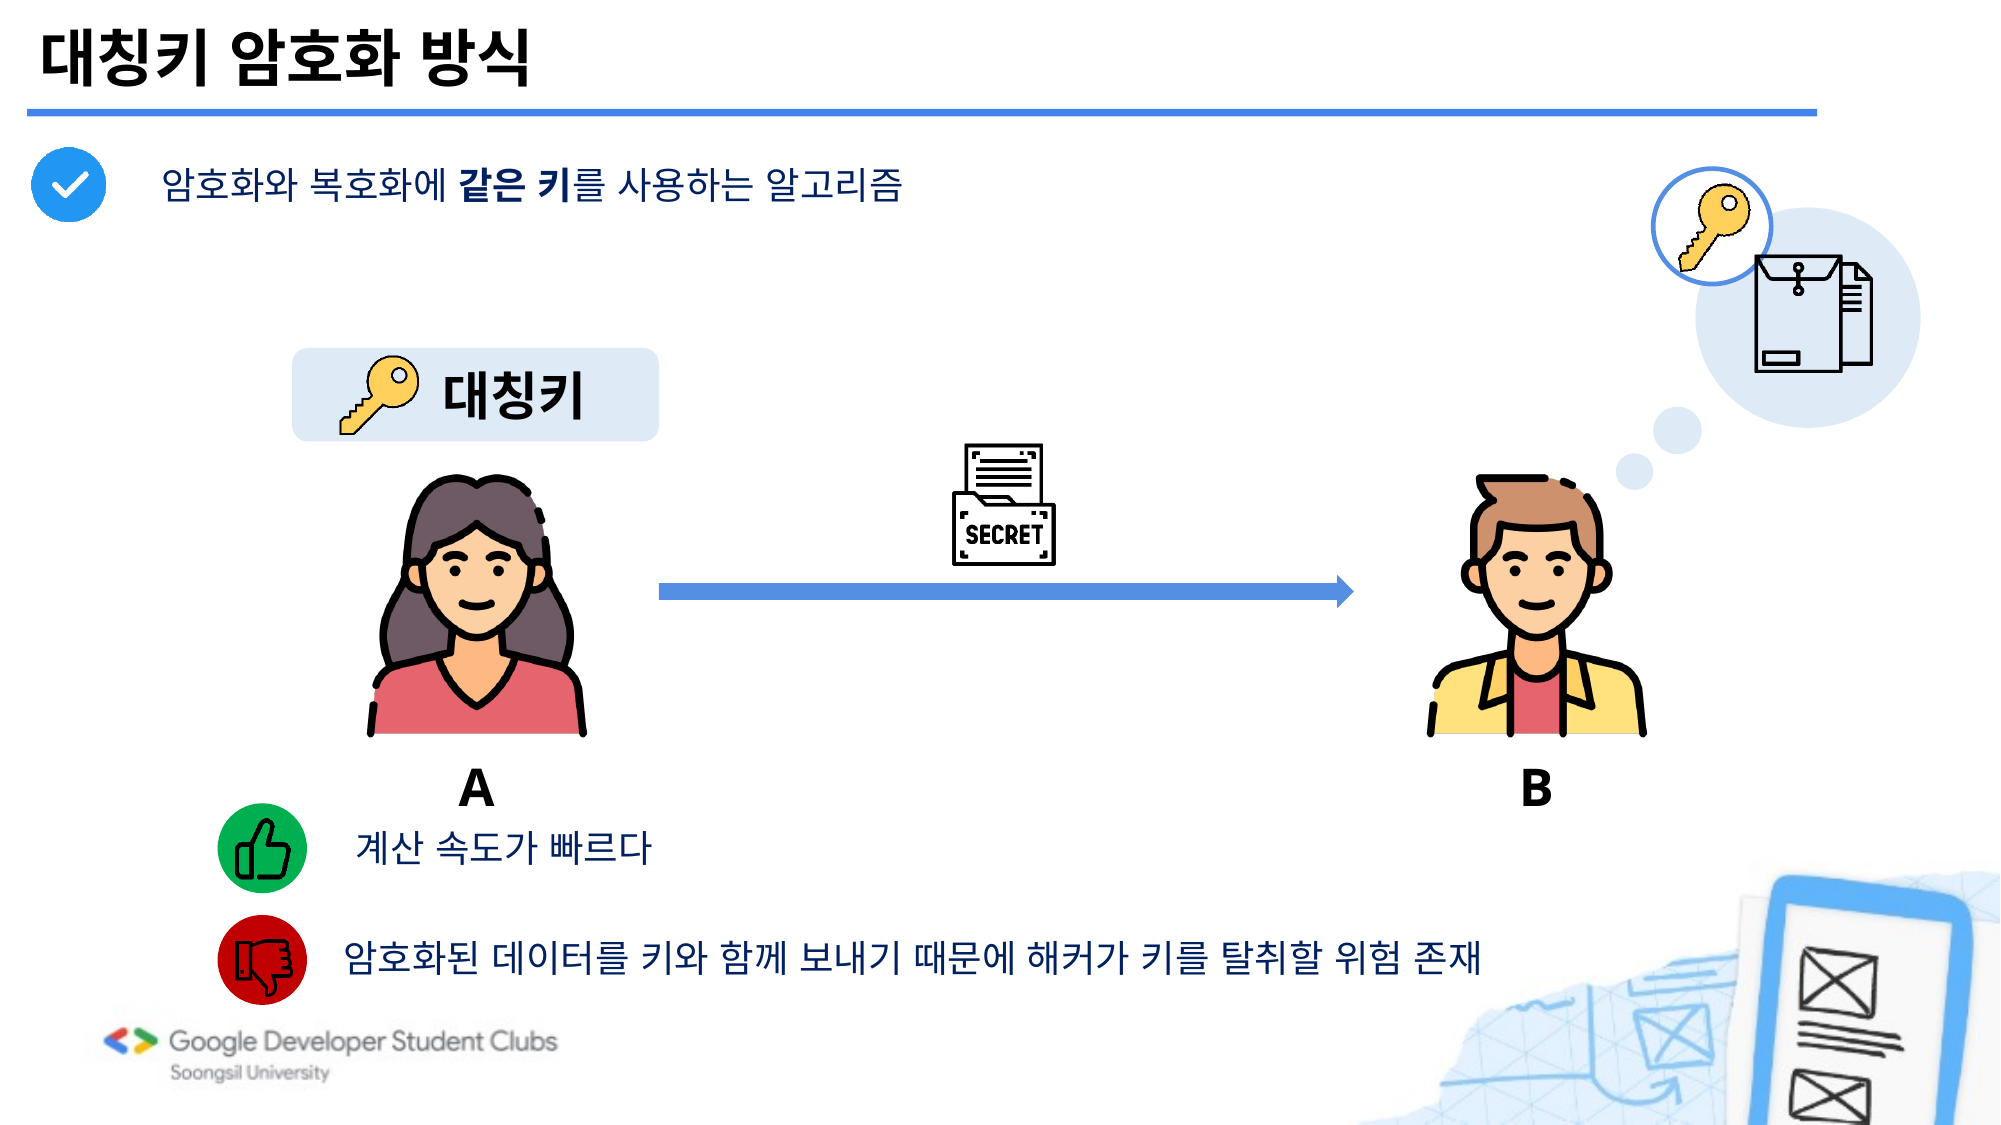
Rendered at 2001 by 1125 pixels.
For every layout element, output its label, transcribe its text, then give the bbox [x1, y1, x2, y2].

text_box B [1427, 747, 1645, 824]
text_box 계산 속도가 빠르다 [340, 817, 668, 878]
text_box [301, 823, 309, 873]
text_box [235, 802, 290, 811]
text_box A [368, 747, 585, 817]
text_box [1652, 405, 1703, 456]
text_box [657, 572, 1356, 611]
text_box [26, 108, 1818, 117]
text_box [236, 886, 289, 895]
picture [0, 0, 2001, 1125]
text_box [1748, 179, 1773, 252]
text_box 대칭키 [428, 355, 602, 434]
text_box 암호화와 복호화에 같은 키를 사용하는 알고리즘 [146, 154, 919, 215]
text_box [1616, 452, 1653, 464]
text_box [1694, 206, 1922, 429]
text_box 대칭키 암호화 방식 [24, 12, 724, 102]
text_box [216, 820, 226, 877]
text_box [291, 346, 660, 443]
text_box [216, 913, 309, 1006]
text_box [1652, 167, 1752, 286]
text_box 암호화된 데이터를 키와 함께 보내기 때문에 해커가 키를 탈취할 위험 존재 [328, 927, 1753, 987]
